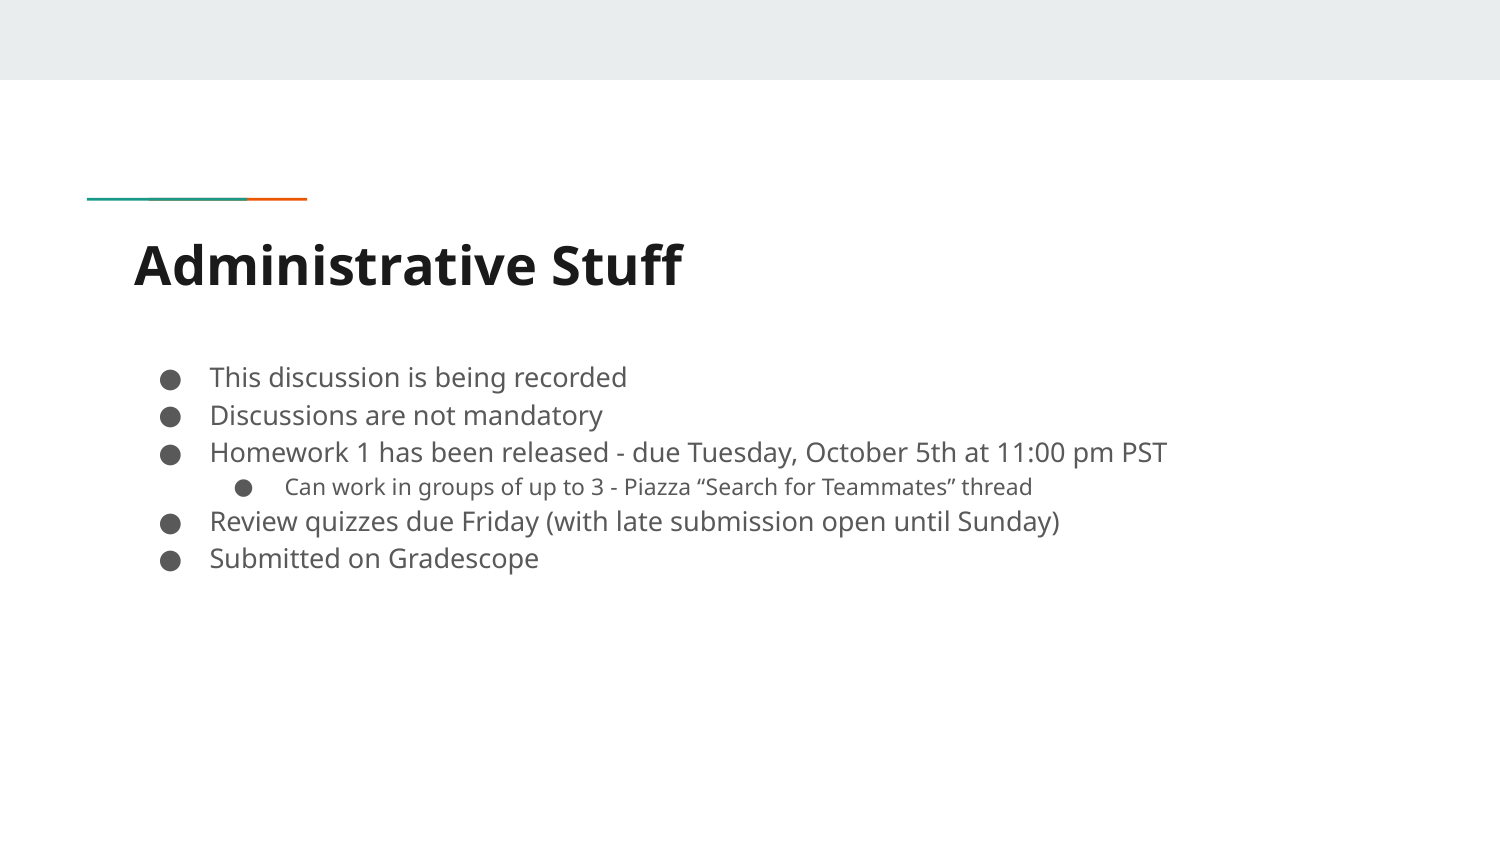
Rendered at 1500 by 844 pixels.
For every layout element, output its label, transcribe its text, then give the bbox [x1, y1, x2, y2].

title Administrative Stuff [119, 216, 1381, 305]
list This discussion is being recorded Discussions are not mandatory Homework 1 has been released - due Tuesday, October 5th at 11:00 pm PST Can work in groups of up to 3 - Piazza “Search for Teammates” thread Review quizzes due Friday (with late submission open until Sunday) Submitted on Gradescope [119, 341, 1381, 712]
